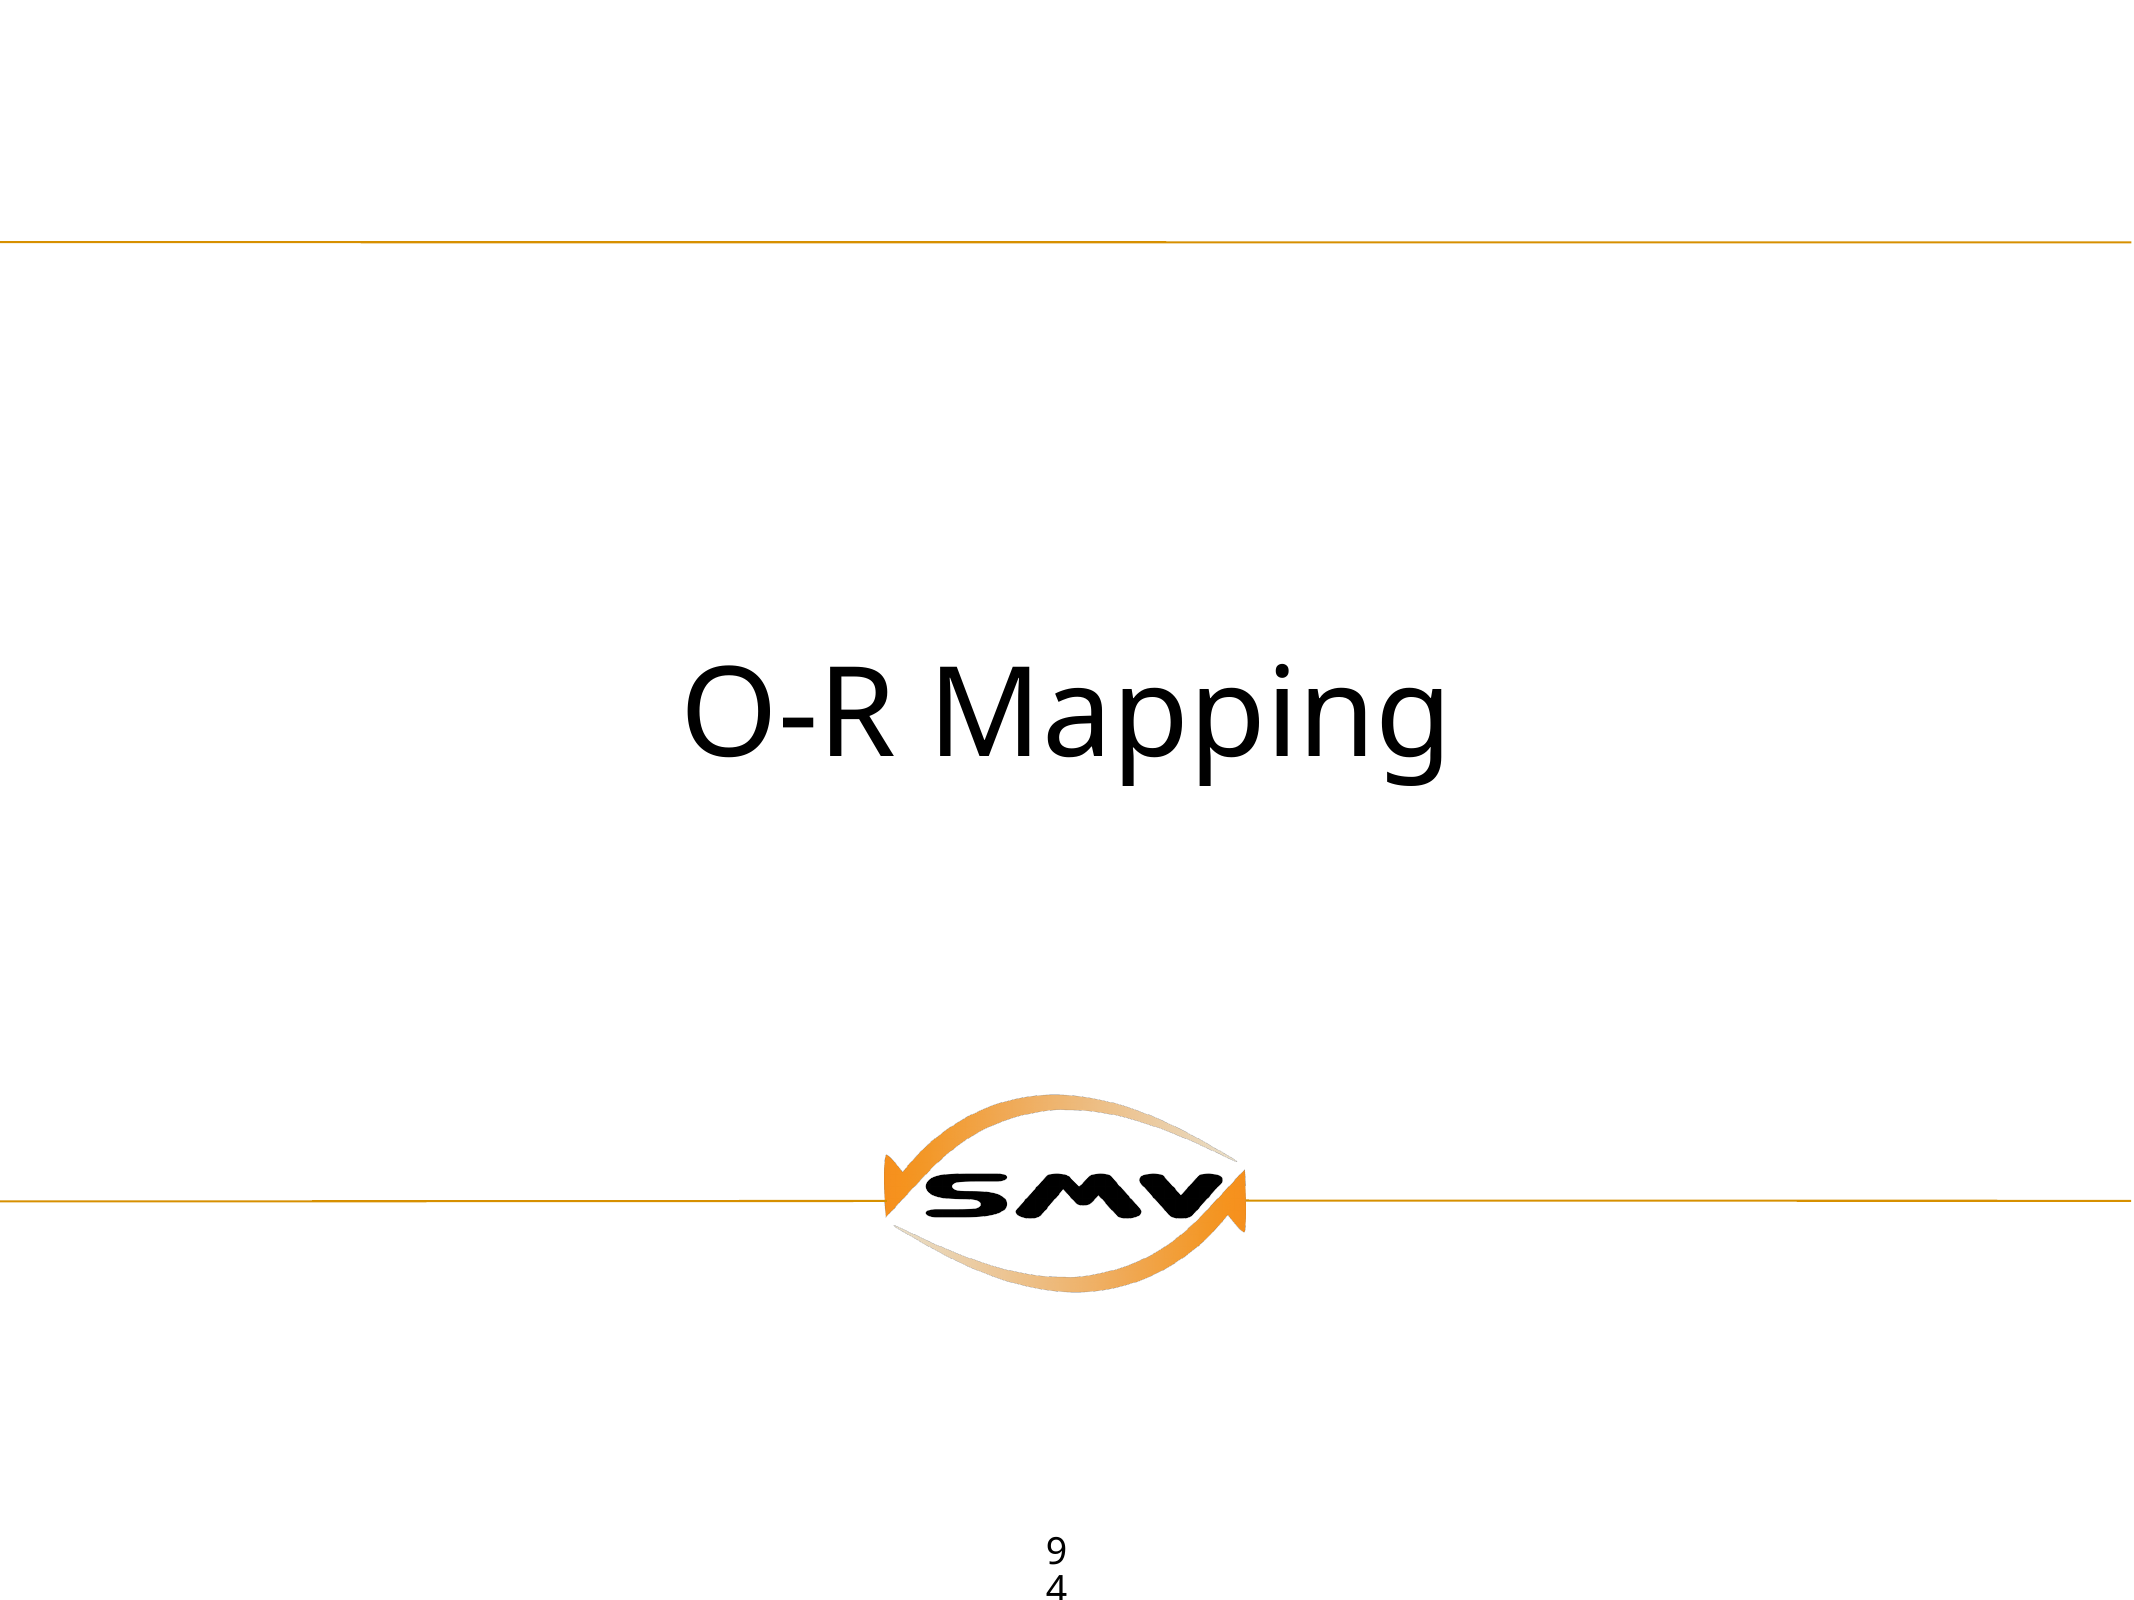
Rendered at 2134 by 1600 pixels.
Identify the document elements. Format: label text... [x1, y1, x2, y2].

title O-R Mapping [178, 551, 1955, 861]
picture [884, 1091, 1246, 1319]
slide_number 94 [1036, 1518, 1095, 1580]
